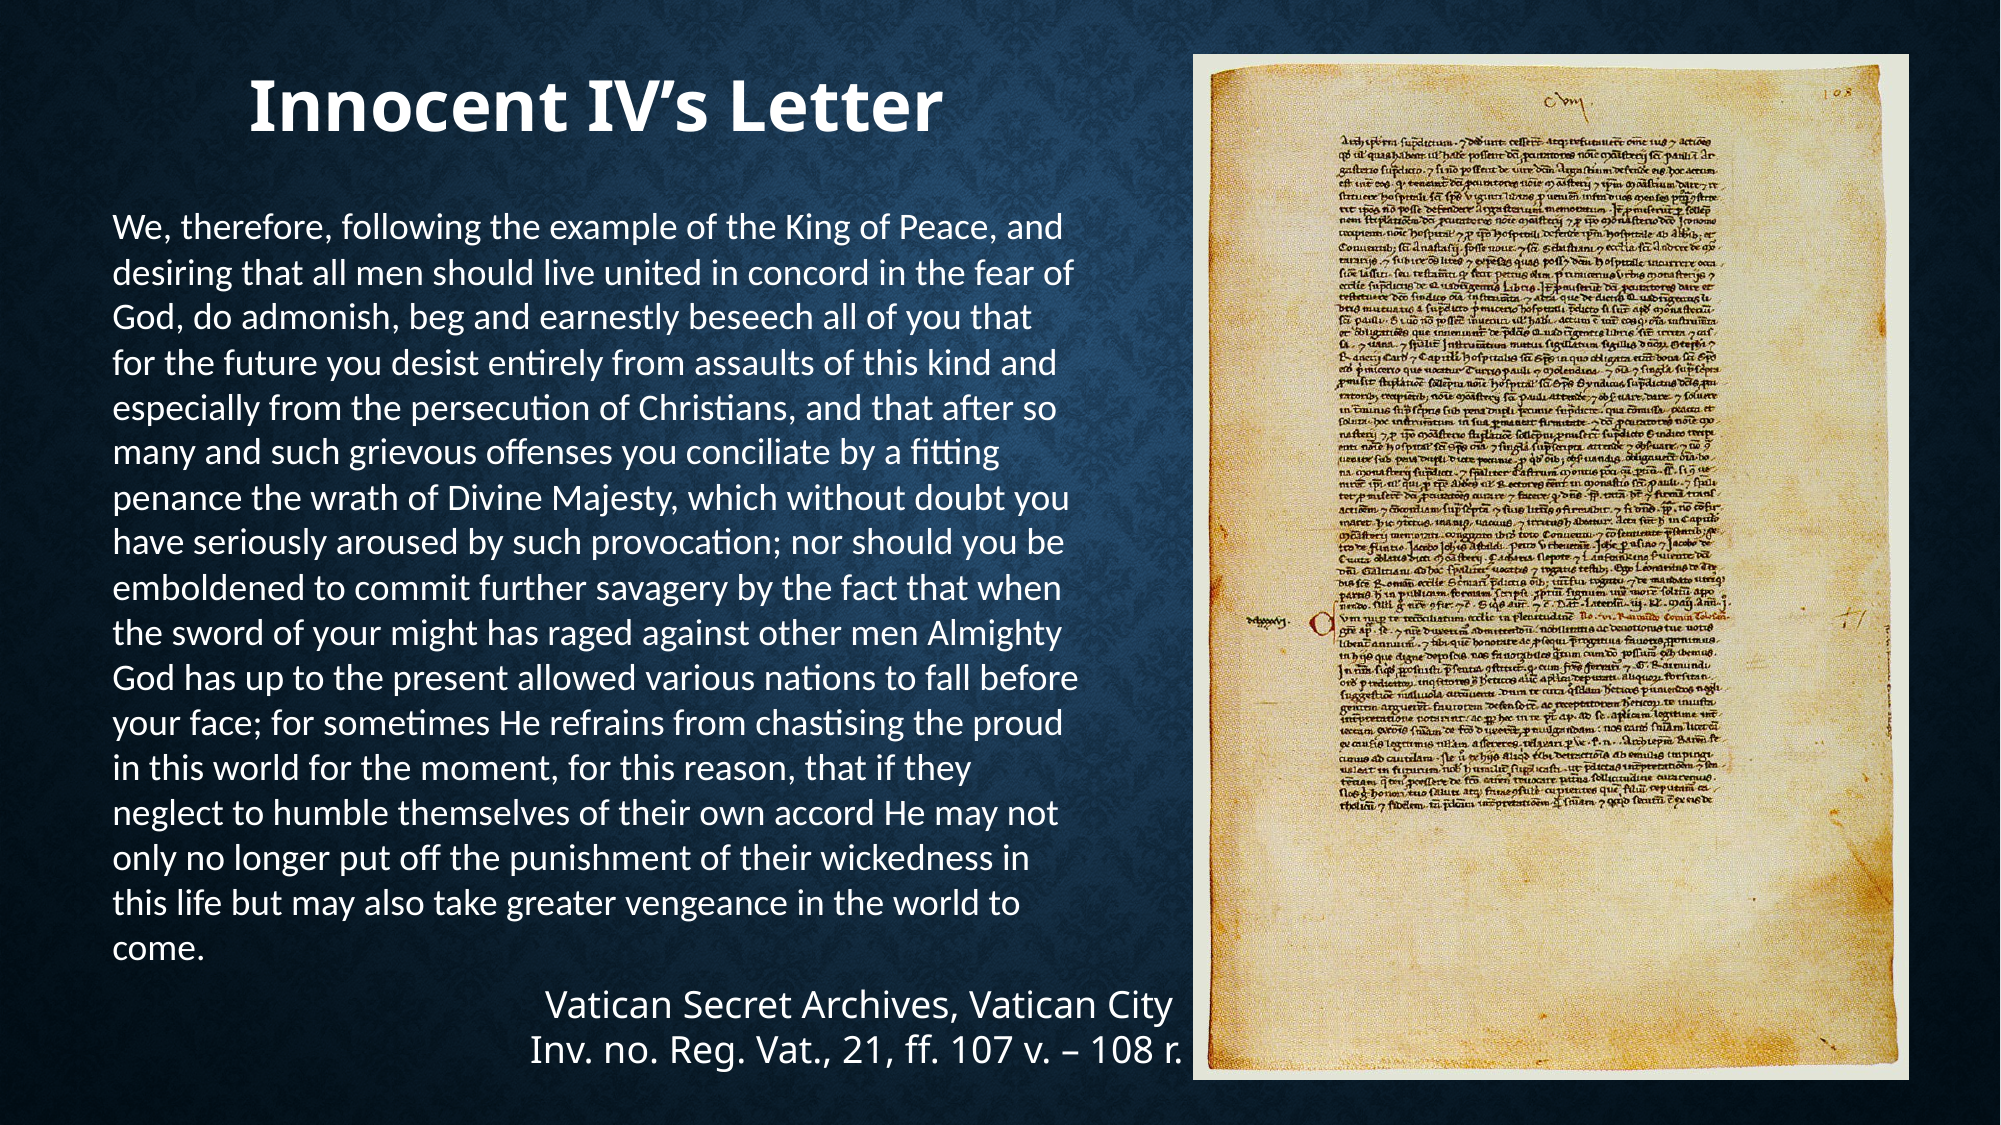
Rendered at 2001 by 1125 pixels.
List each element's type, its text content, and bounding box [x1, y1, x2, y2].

text_box Vatican Secret Archives, Vatican City Inv. no. Reg. Vat., 21, ff. 107 v. – 108 r. [515, 973, 1185, 1079]
text_box Innocent IV’s Letter [131, 63, 1065, 195]
picture [1192, 53, 1909, 1081]
text_box We, therefore, following the example of the King of Peace, and desiring that all men should live united in concord in the fear of God, do admonish, beg and earnestly beseech all of you that for the future you desist entirely from assaults of this kind and especially from the persecution of Christians, and that after so many and such grievous offenses you conciliate by a fitting penance the wrath of Divine Majesty, which without doubt you have seriously aroused by such provocation; nor should you be emboldened to commit further savagery by the fact that when the sword of your might has raged against other men Almighty God has up to the present allowed various nations to fall before your face; for sometimes He refrains from chastising the proud in this world for the moment, for this reason, that if they neglect to humble themselves of their own accord He may not only no longer put off the punishment of their wickedness in this life but may also take greater vengeance in the world to come. [97, 195, 1098, 975]
